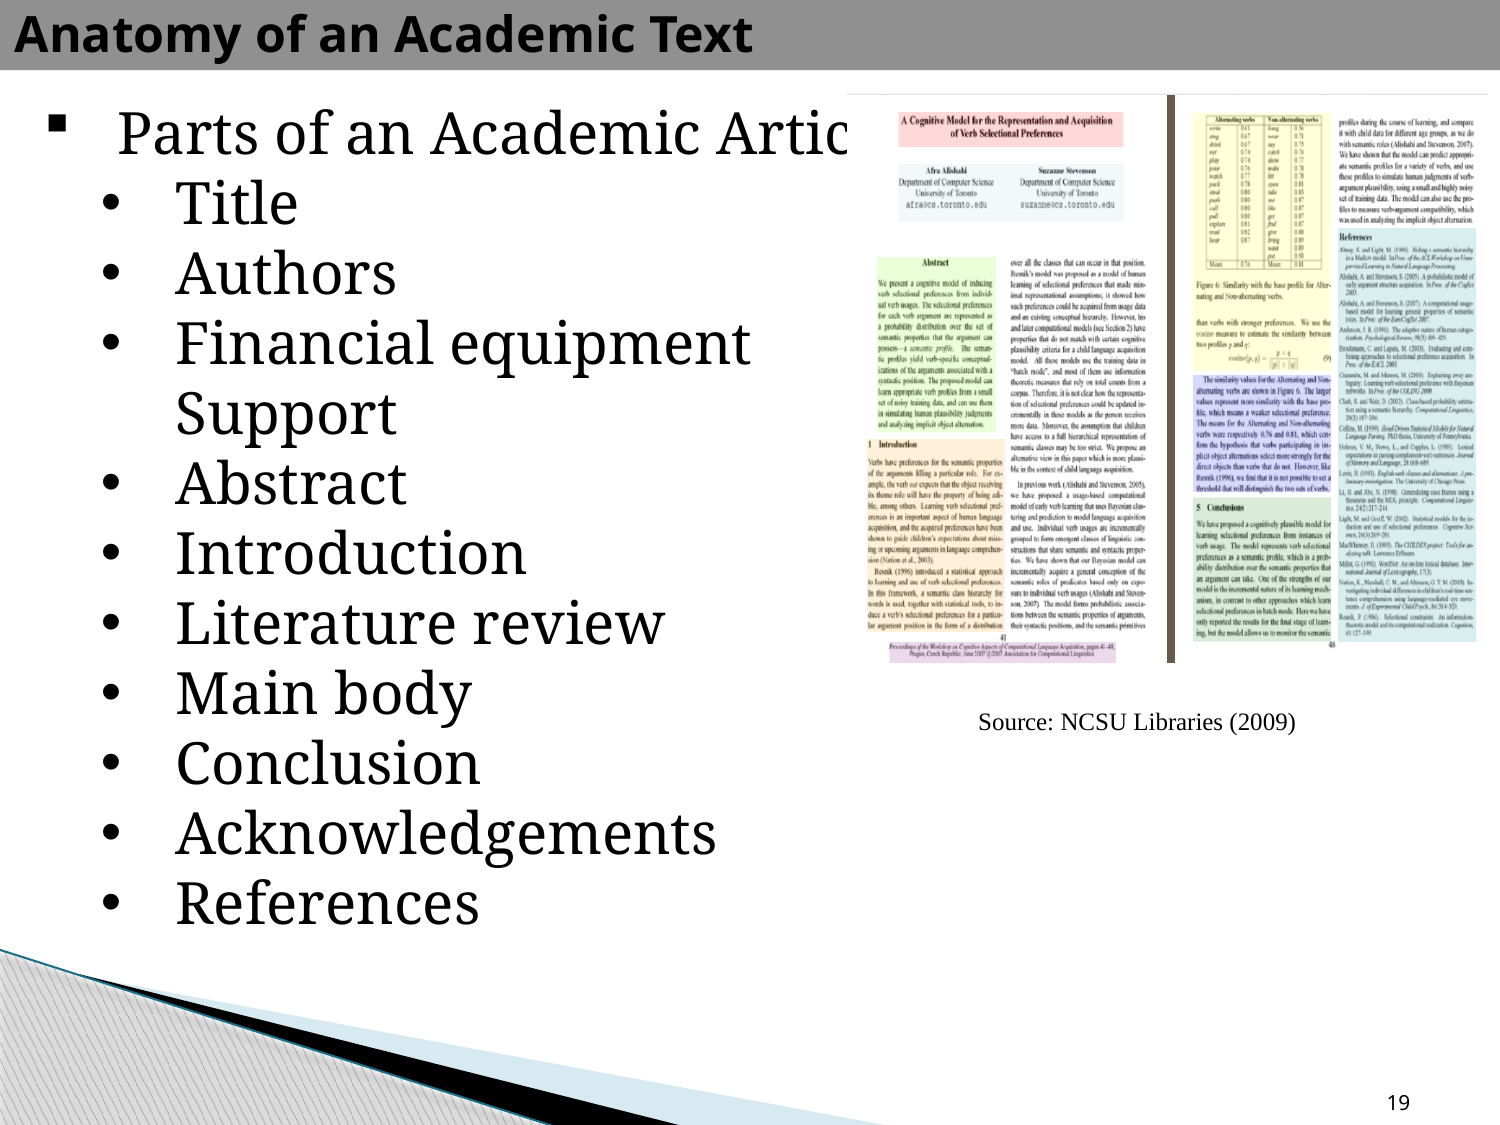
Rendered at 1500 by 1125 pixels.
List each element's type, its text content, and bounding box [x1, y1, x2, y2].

text_box Parts of an Academic Article Title Authors Financial equipment Support Abstract Introduction Literature review Main body Conclusion Acknowledgements References [0, 88, 988, 1014]
text_box Anatomy of an Academic Text [0, 0, 1500, 71]
picture [846, 92, 1488, 663]
text_box Source: NCSU Libraries (2009) [925, 695, 1312, 743]
slide_number 19 [1074, 1065, 1425, 1125]
